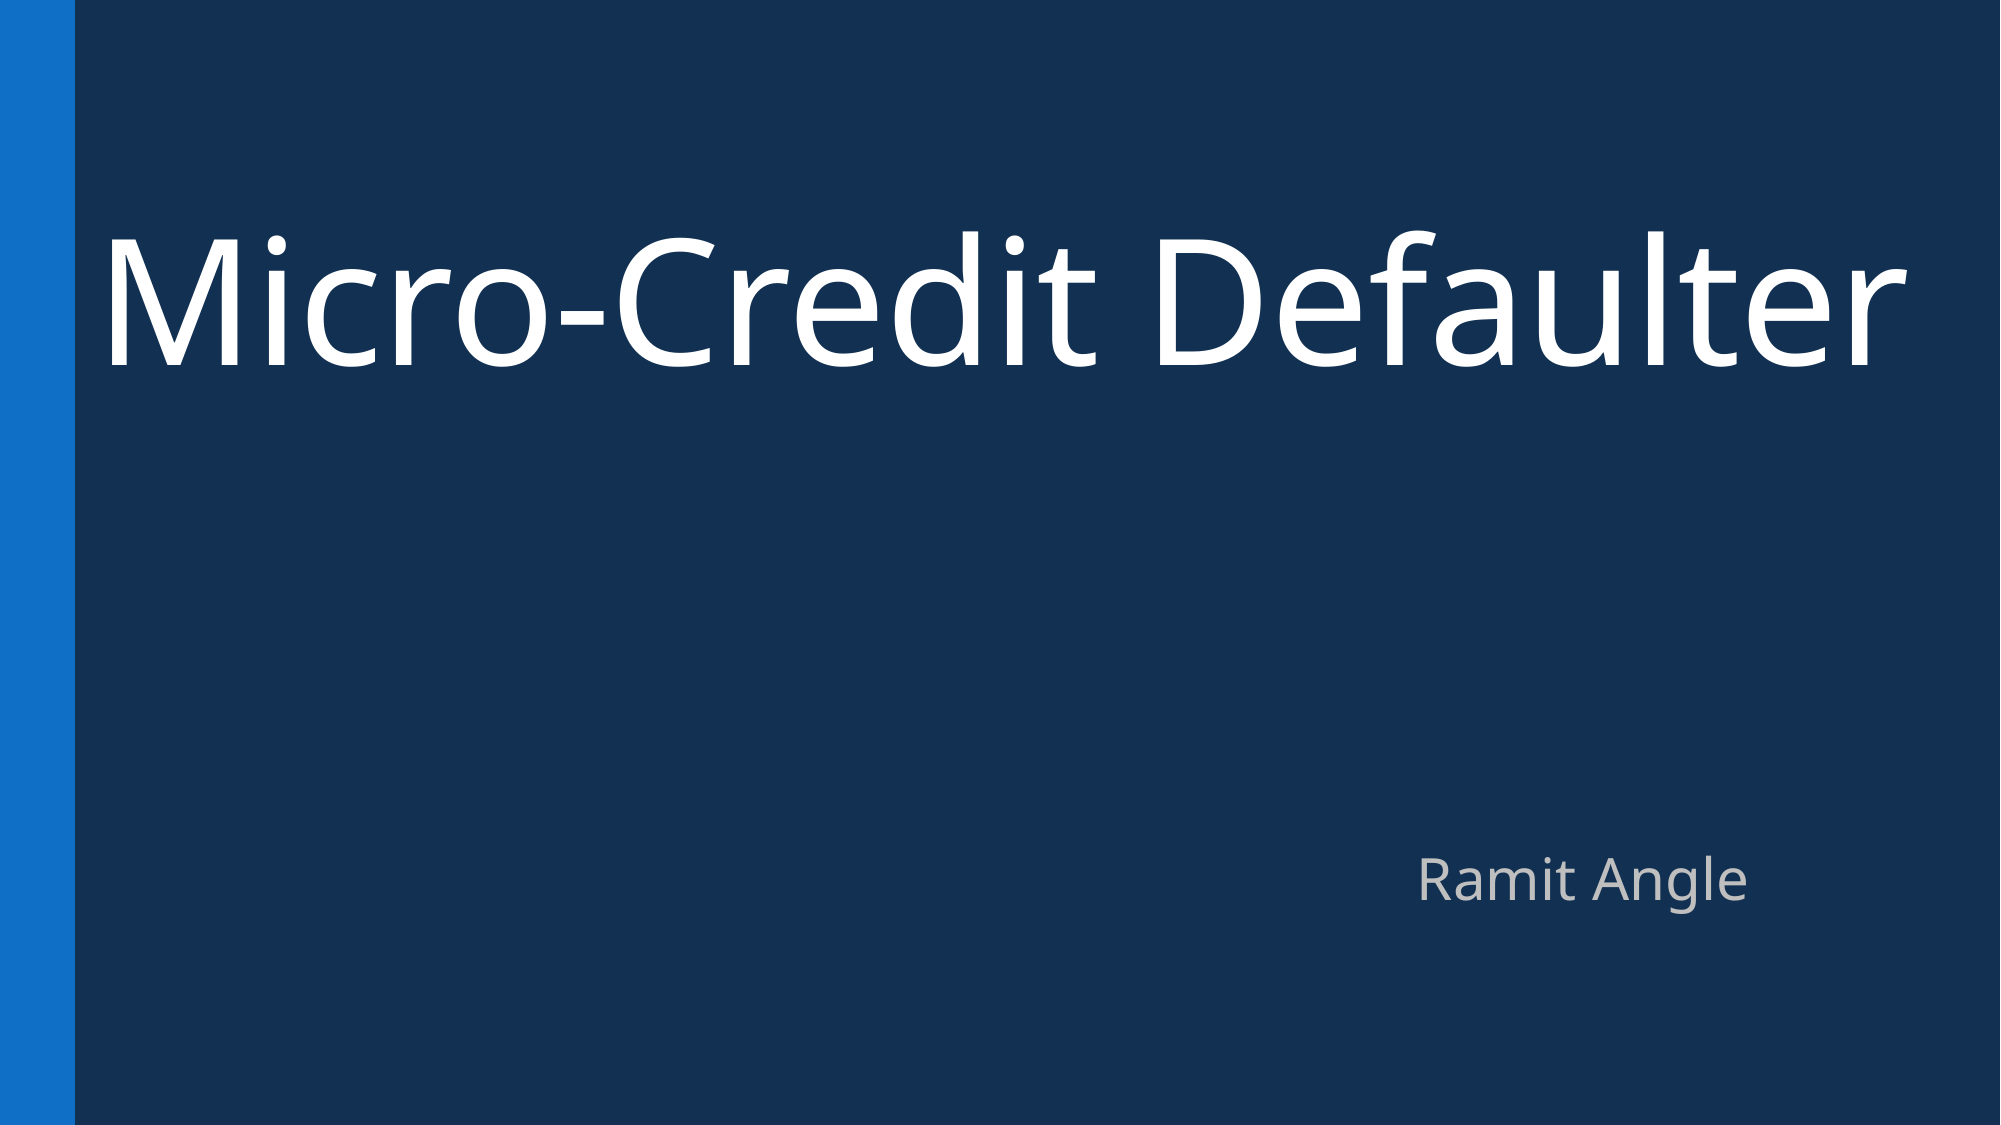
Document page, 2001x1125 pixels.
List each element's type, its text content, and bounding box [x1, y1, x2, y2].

text_box Micro-Credit Defaulter [81, 124, 1927, 710]
text_box Ramit Angle [1402, 840, 1927, 1001]
